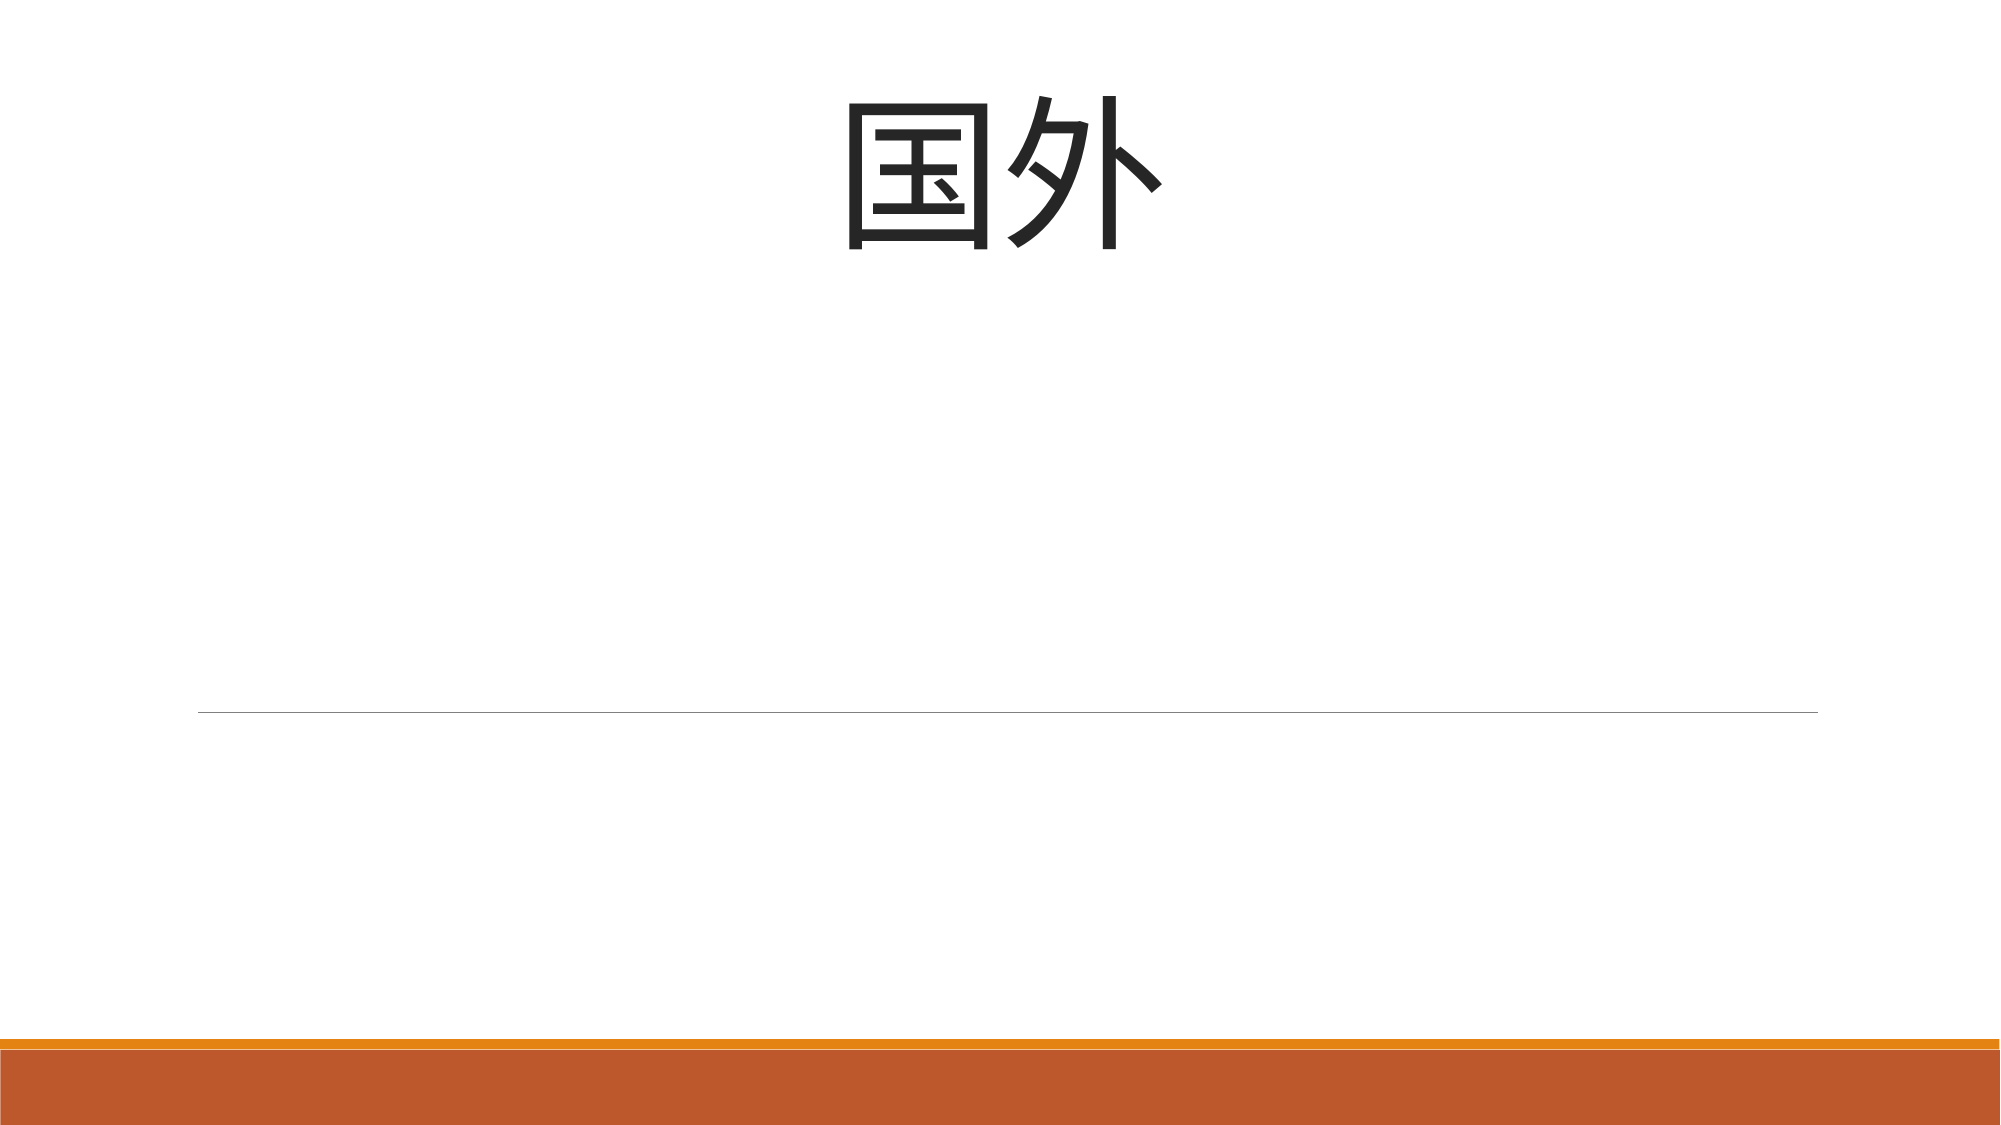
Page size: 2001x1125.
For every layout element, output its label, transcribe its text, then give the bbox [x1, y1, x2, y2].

title 国外 [820, 0, 1229, 279]
